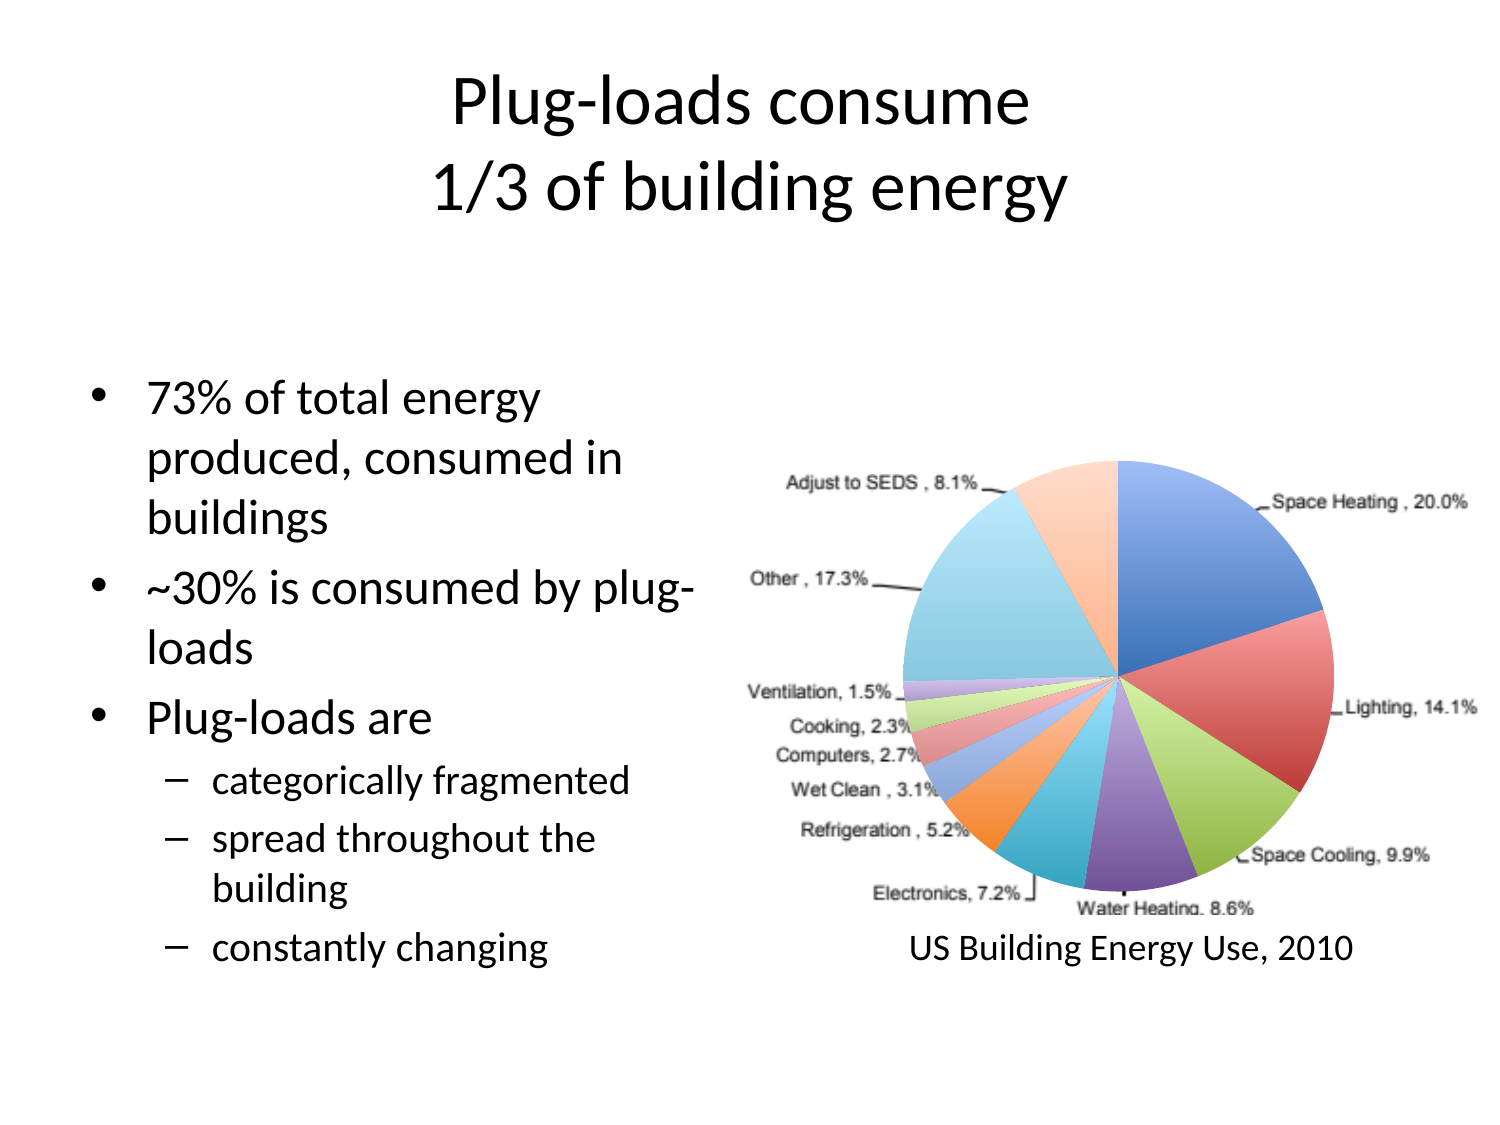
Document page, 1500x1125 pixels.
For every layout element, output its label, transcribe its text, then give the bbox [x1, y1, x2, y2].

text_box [721, 451, 1495, 915]
text_box US Building Energy Use, 2010 [894, 923, 1369, 976]
list 73% of total energy produced, consumed in buildings ~30% is consumed by plug-loads Plug-loads are categorically fragmented spread throughout the building constantly changing [75, 356, 738, 1005]
title Plug-loads consume 1/3 of building energy [75, 45, 1425, 233]
